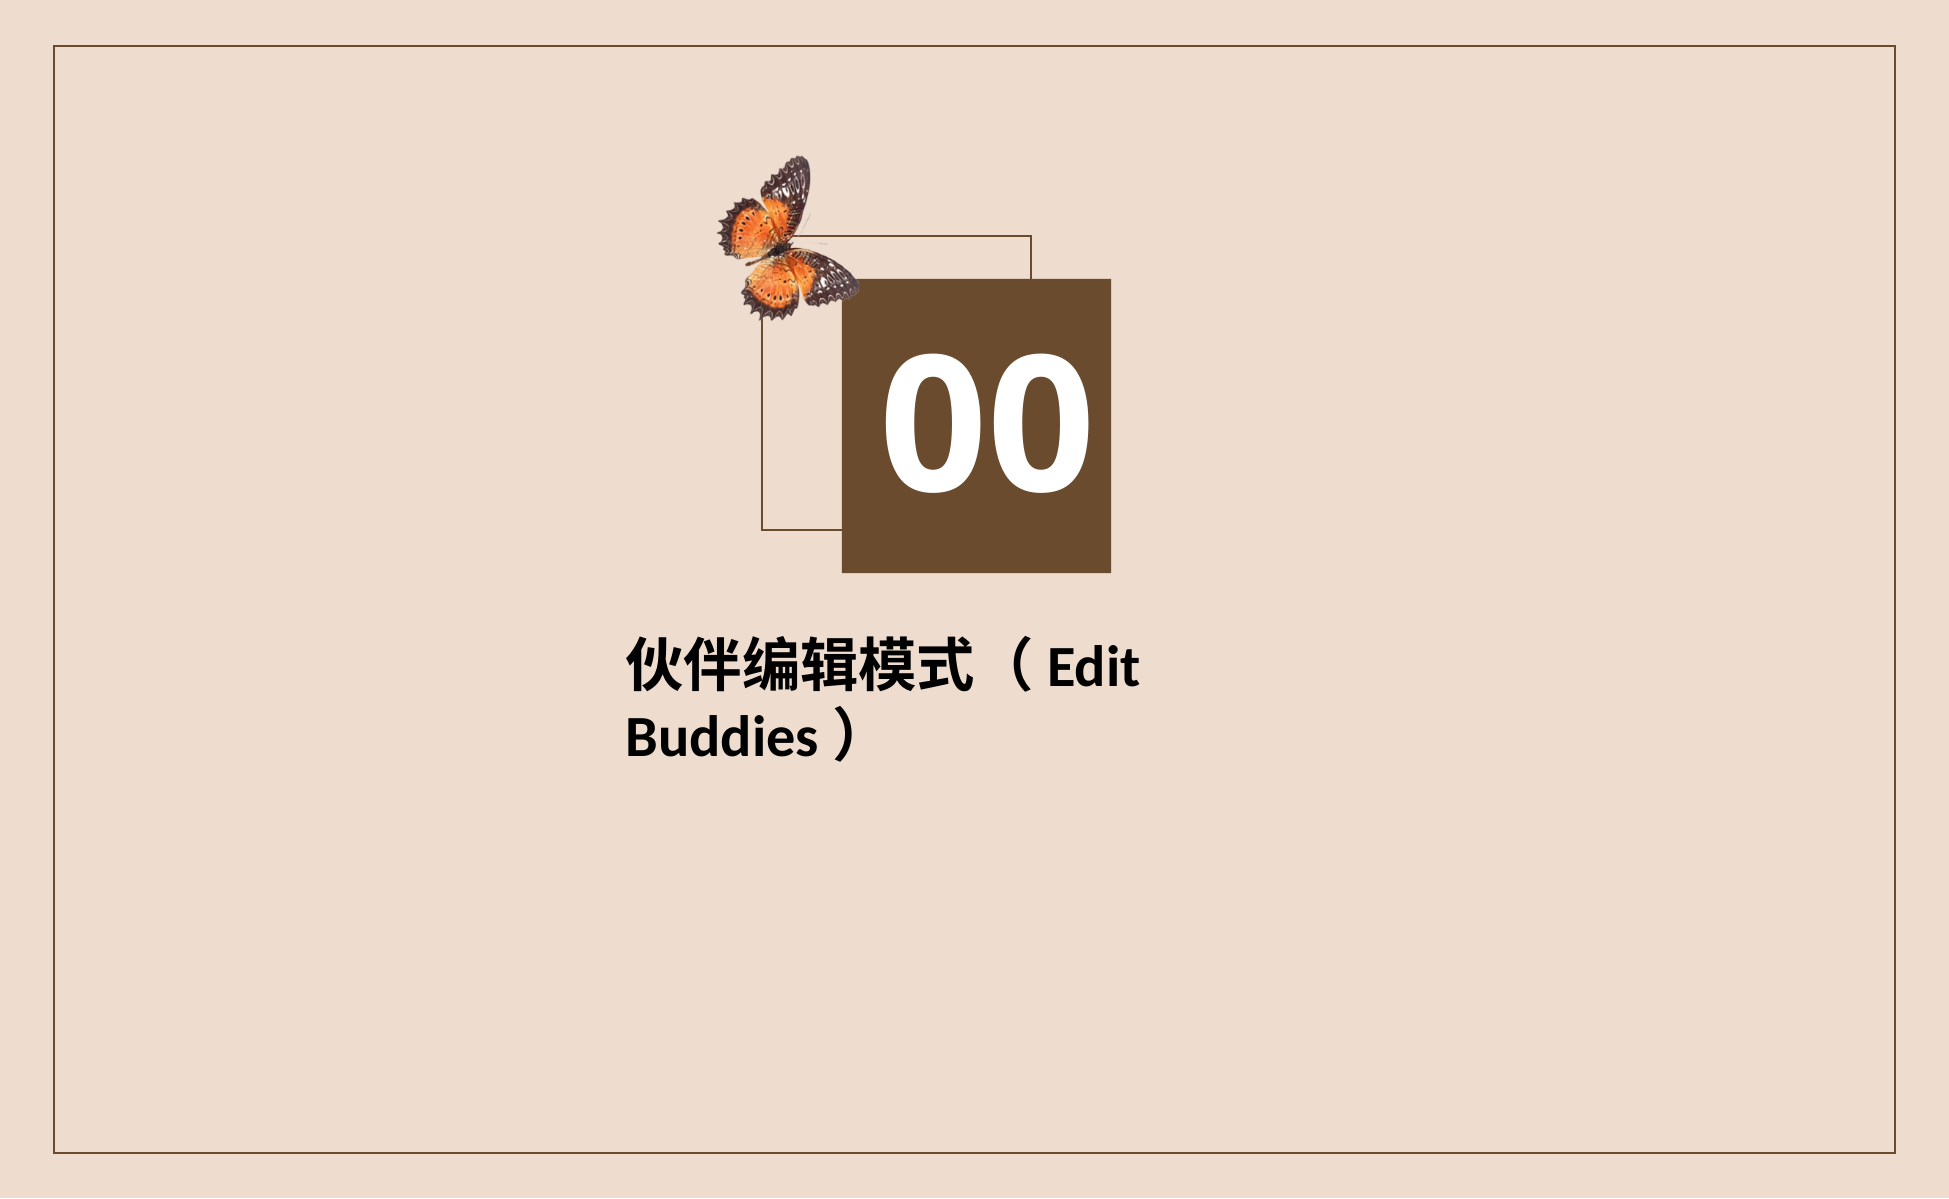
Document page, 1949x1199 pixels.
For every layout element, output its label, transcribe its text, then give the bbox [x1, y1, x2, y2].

text_box 00 [865, 294, 1112, 537]
text_box [761, 326, 865, 531]
text_box [841, 531, 1112, 574]
picture [713, 142, 868, 326]
text_box [868, 235, 1032, 294]
text_box [53, 45, 1896, 1154]
text_box 伙伴编辑模式（Edit Buddies） [611, 620, 1397, 775]
text_box [1032, 278, 1112, 294]
